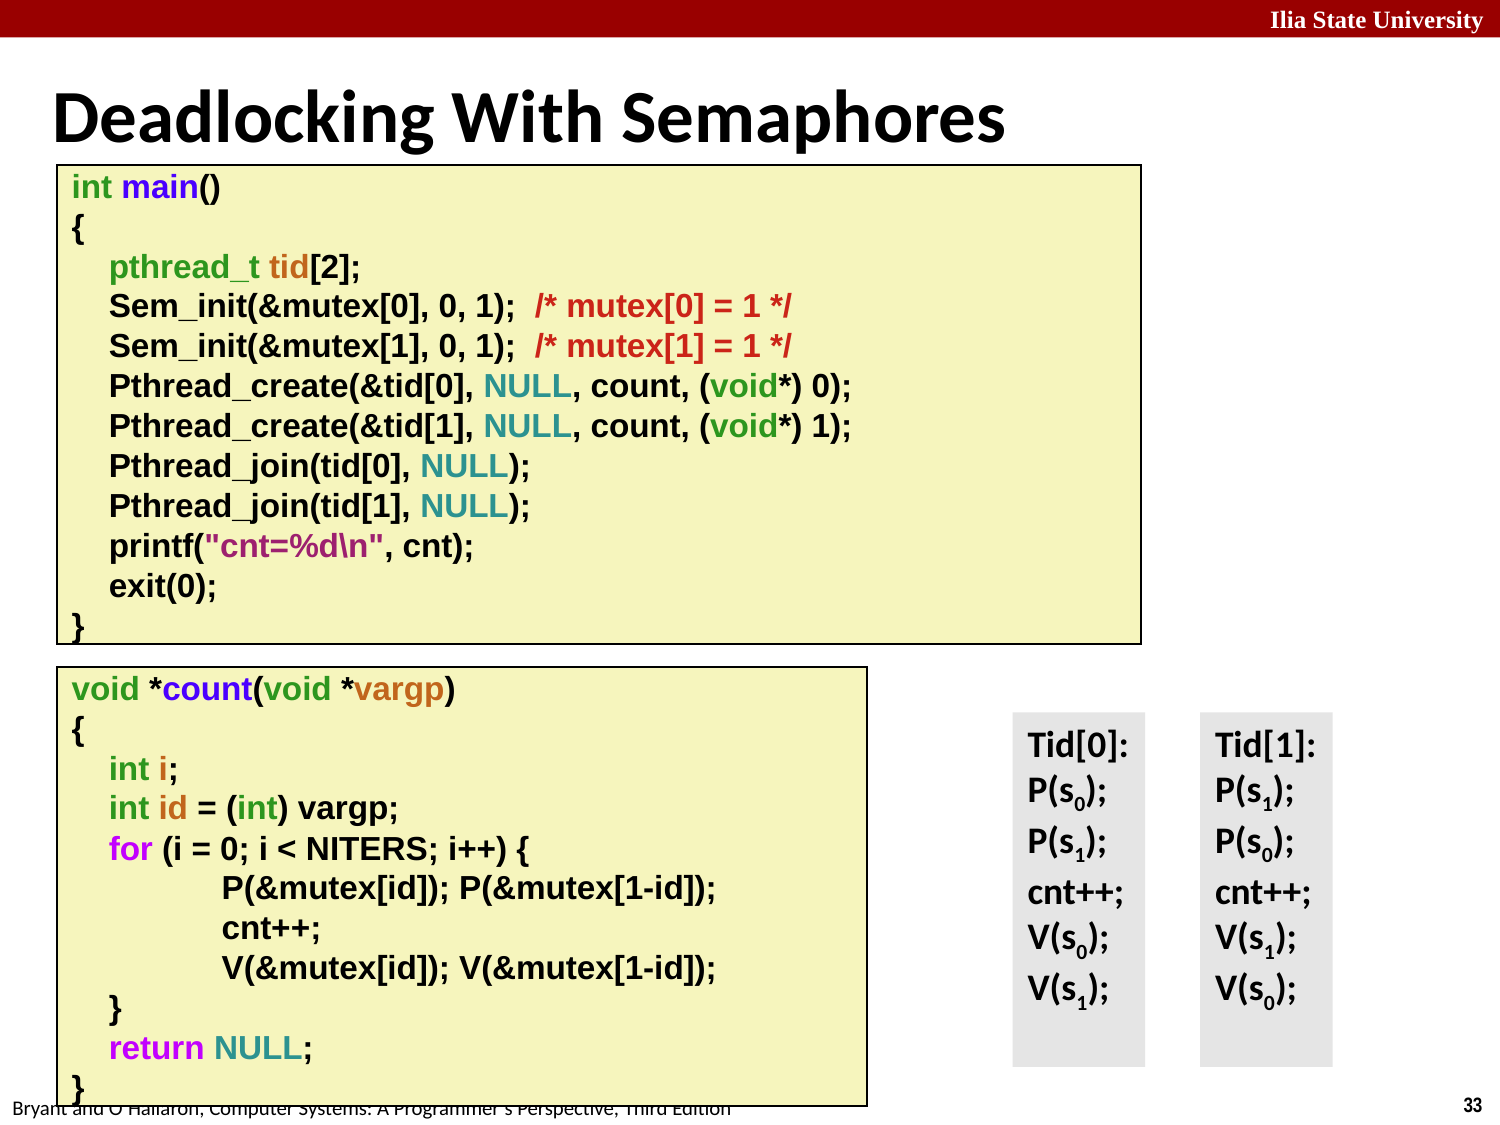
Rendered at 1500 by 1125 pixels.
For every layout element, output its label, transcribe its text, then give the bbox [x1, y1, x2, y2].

text_box int main() { pthread_t tid[2]; Sem_init(&mutex[0], 0, 1); /* mutex[0] = 1 */ Sem_init(&mutex[1], 0, 1); /* mutex[1] = 1 */ Pthread_create(&tid[0], NULL, count, (void*) 0); Pthread_create(&tid[1], NULL, count, (void*) 1); Pthread_join(tid[0], NULL); Pthread_join(tid[1], NULL); printf("cnt=%d\n", cnt); exit(0); } [56, 164, 1141, 644]
title Deadlocking With Semaphores [37, 50, 1283, 175]
text_box Tid[1]: P(s1); P(s0); cnt++; V(s1); V(s0); [1200, 712, 1333, 1067]
text_box Tid[0]: P(s0); P(s1); cnt++; V(s0); V(s1); [1012, 712, 1146, 1067]
text_box void *count(void *vargp) { int i; int id = (int) vargp; for (i = 0; i < NITERS; i++) { P(&mutex[id]); P(&mutex[1-id]); cnt++; V(&mutex[id]); V(&mutex[1-id]); } return NULL; } [56, 666, 867, 1107]
